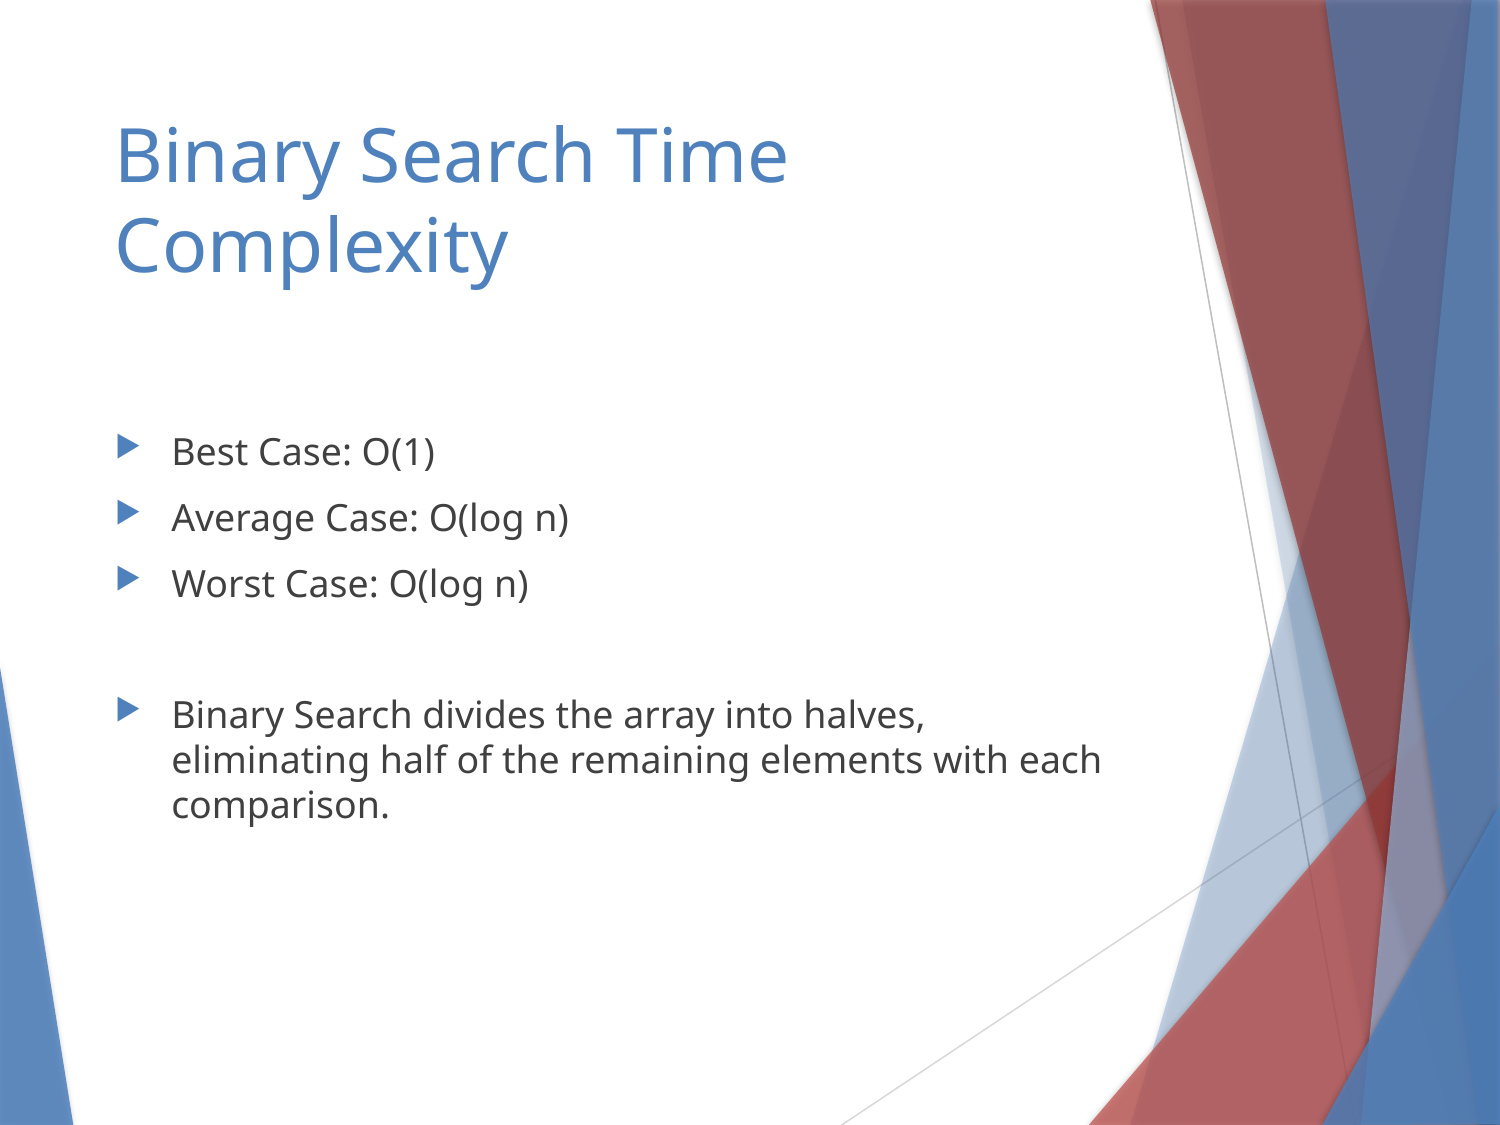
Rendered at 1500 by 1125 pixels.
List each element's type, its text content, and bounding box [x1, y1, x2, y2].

title Binary Search Time Complexity [99, 99, 1142, 317]
list Best Case: O(1) Average Case: O(log n) Worst Case: O(log n) Binary Search divides the array into halves, eliminating half of the remaining elements with each comparison. [99, 354, 1142, 992]
